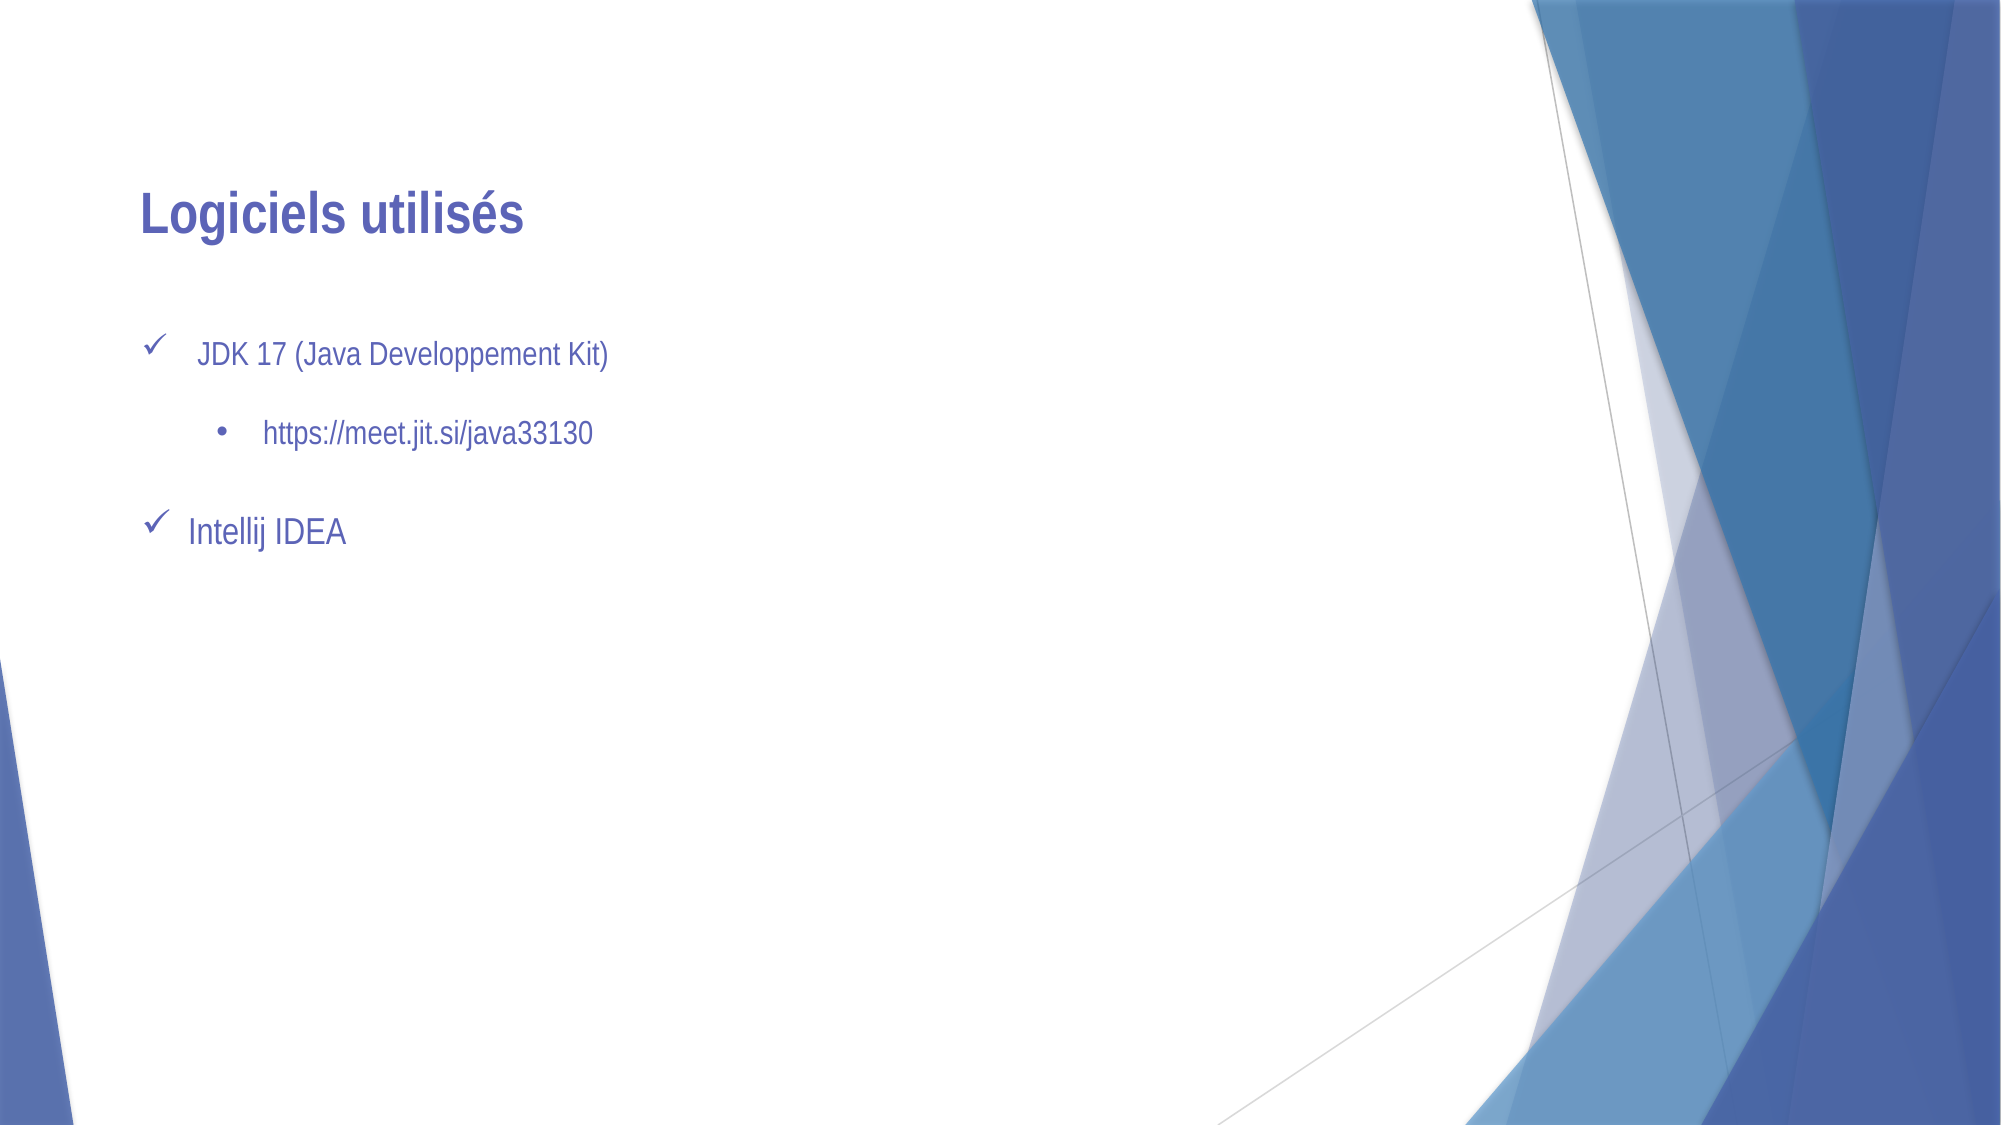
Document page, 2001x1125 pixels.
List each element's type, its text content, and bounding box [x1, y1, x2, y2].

text_box Logiciels utilisés [125, 175, 1126, 254]
text_box Intellij IDEA [126, 499, 929, 560]
text_box JDK 17 (Java Developpement Kit) https://meet.jit.si/java33130 [126, 324, 1184, 459]
